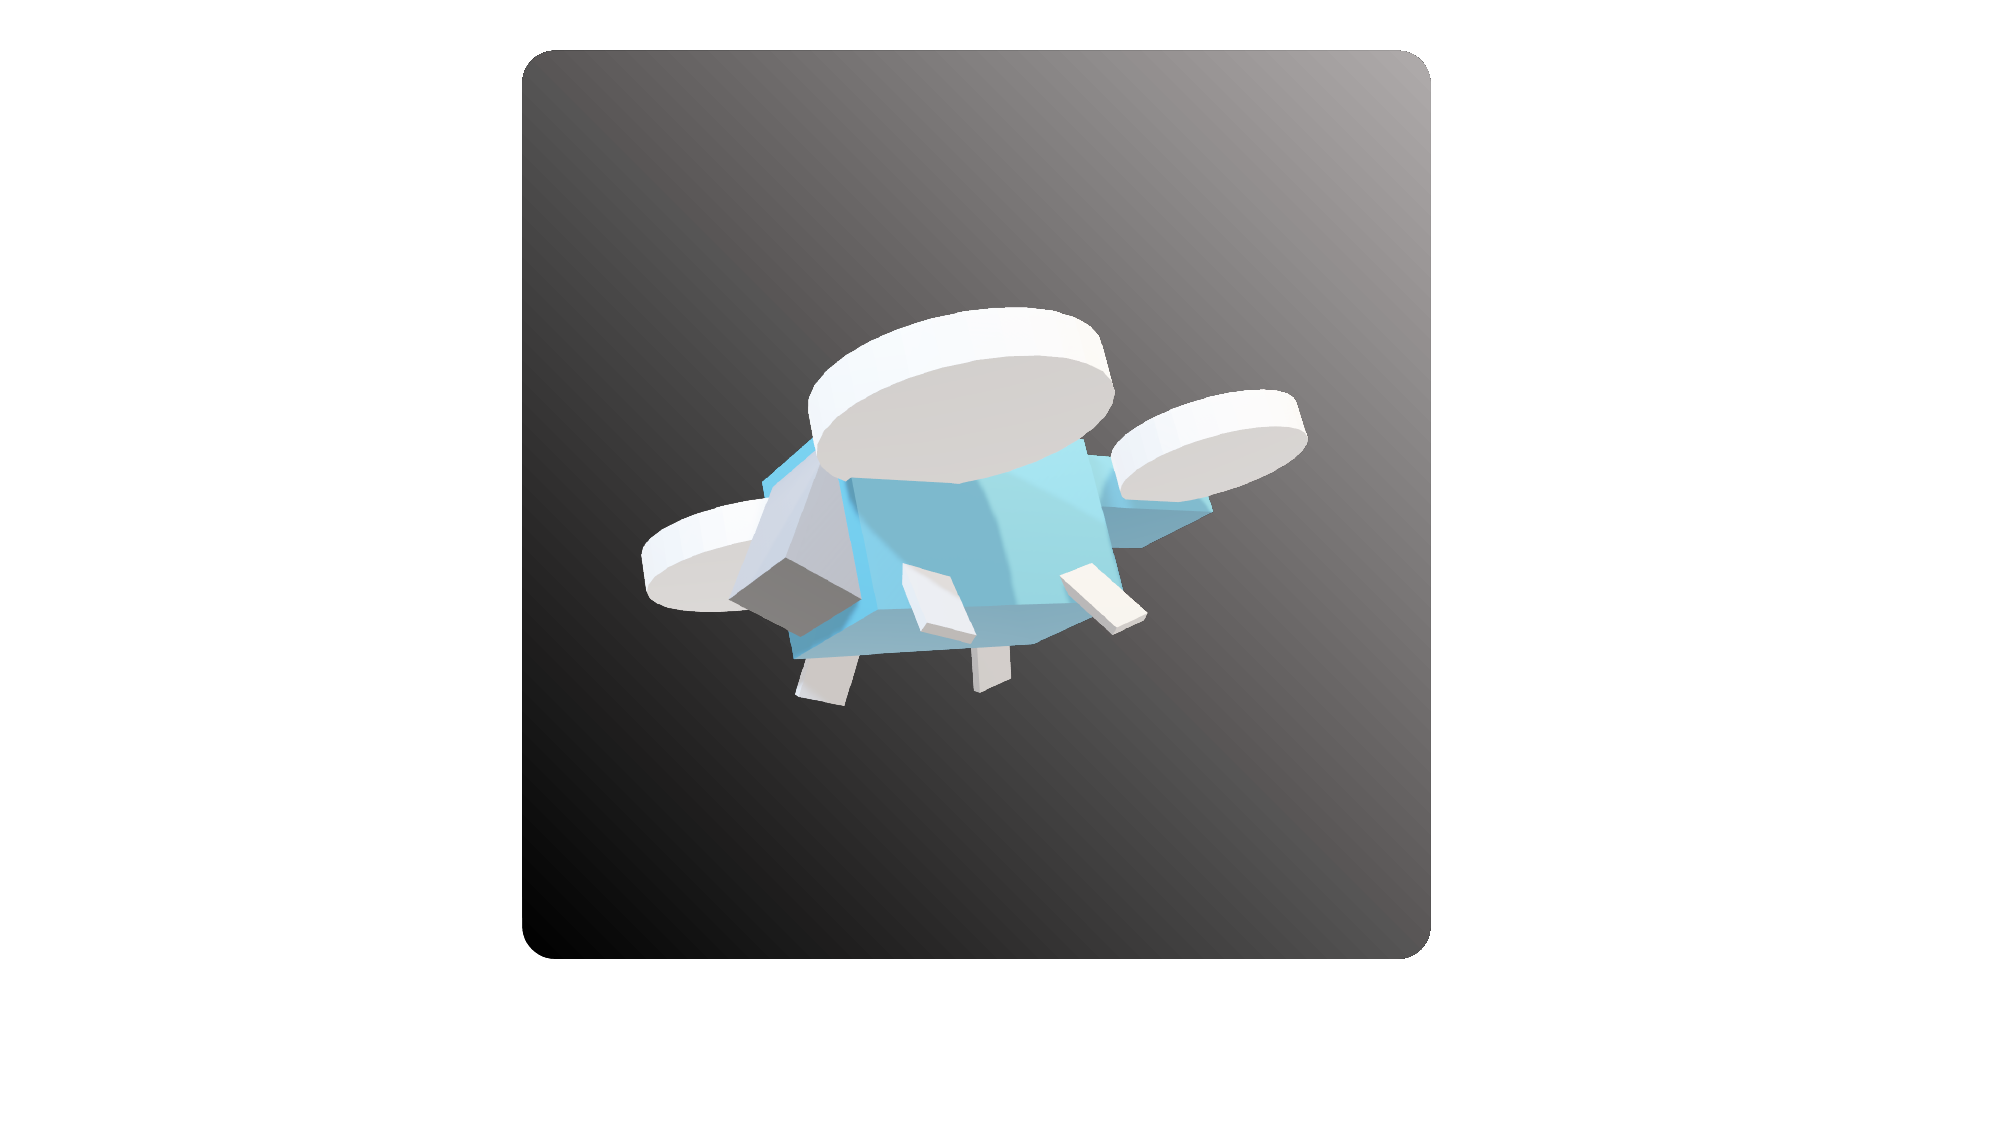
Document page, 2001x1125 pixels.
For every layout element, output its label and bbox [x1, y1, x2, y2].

picture [634, 300, 1366, 825]
text_box [521, 49, 1432, 960]
